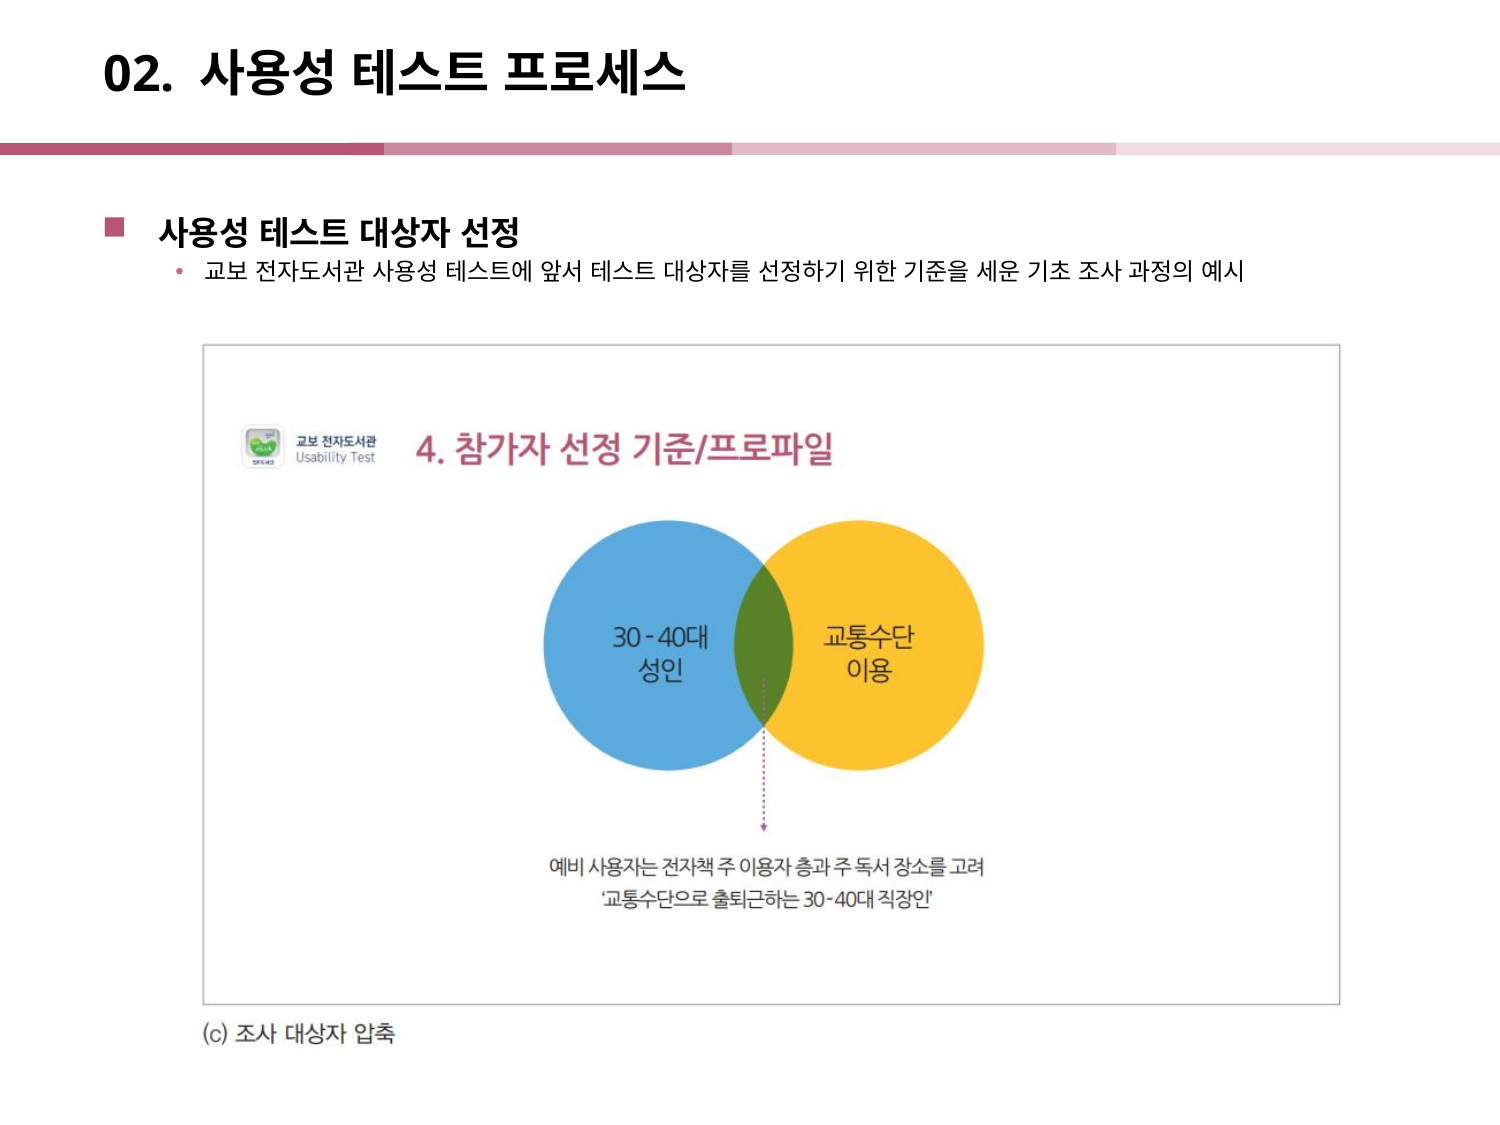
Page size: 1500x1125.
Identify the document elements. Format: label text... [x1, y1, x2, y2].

list 사용성 테스트 대상자 선정 교보 전자도서관 사용성 테스트에 앞서 테스트 대상자를 선정하기 위한 기준을 세운 기초 조사 과정의 예시 [86, 184, 1459, 1071]
picture [199, 338, 1346, 1051]
title 02. 사용성 테스트 프로세스 [88, 30, 1329, 121]
